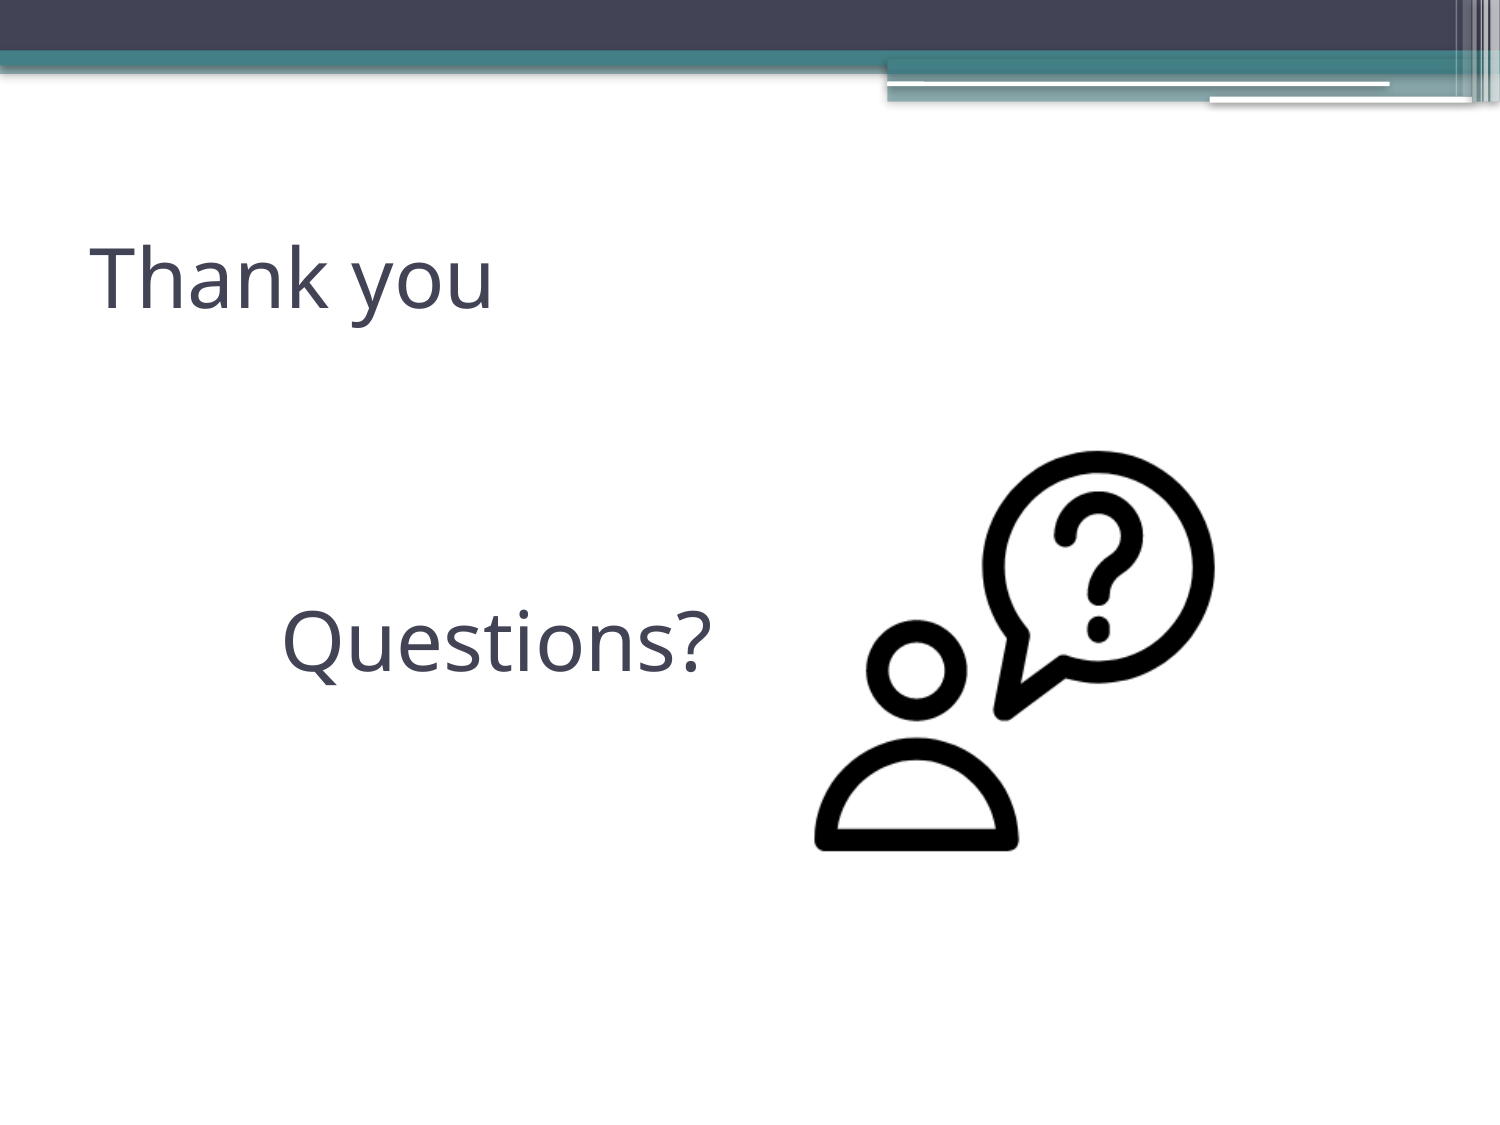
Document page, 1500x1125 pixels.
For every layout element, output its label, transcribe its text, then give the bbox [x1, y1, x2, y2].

text_box Questions? [265, 550, 778, 726]
picture [785, 398, 1227, 879]
title Thank you [75, 187, 561, 363]
